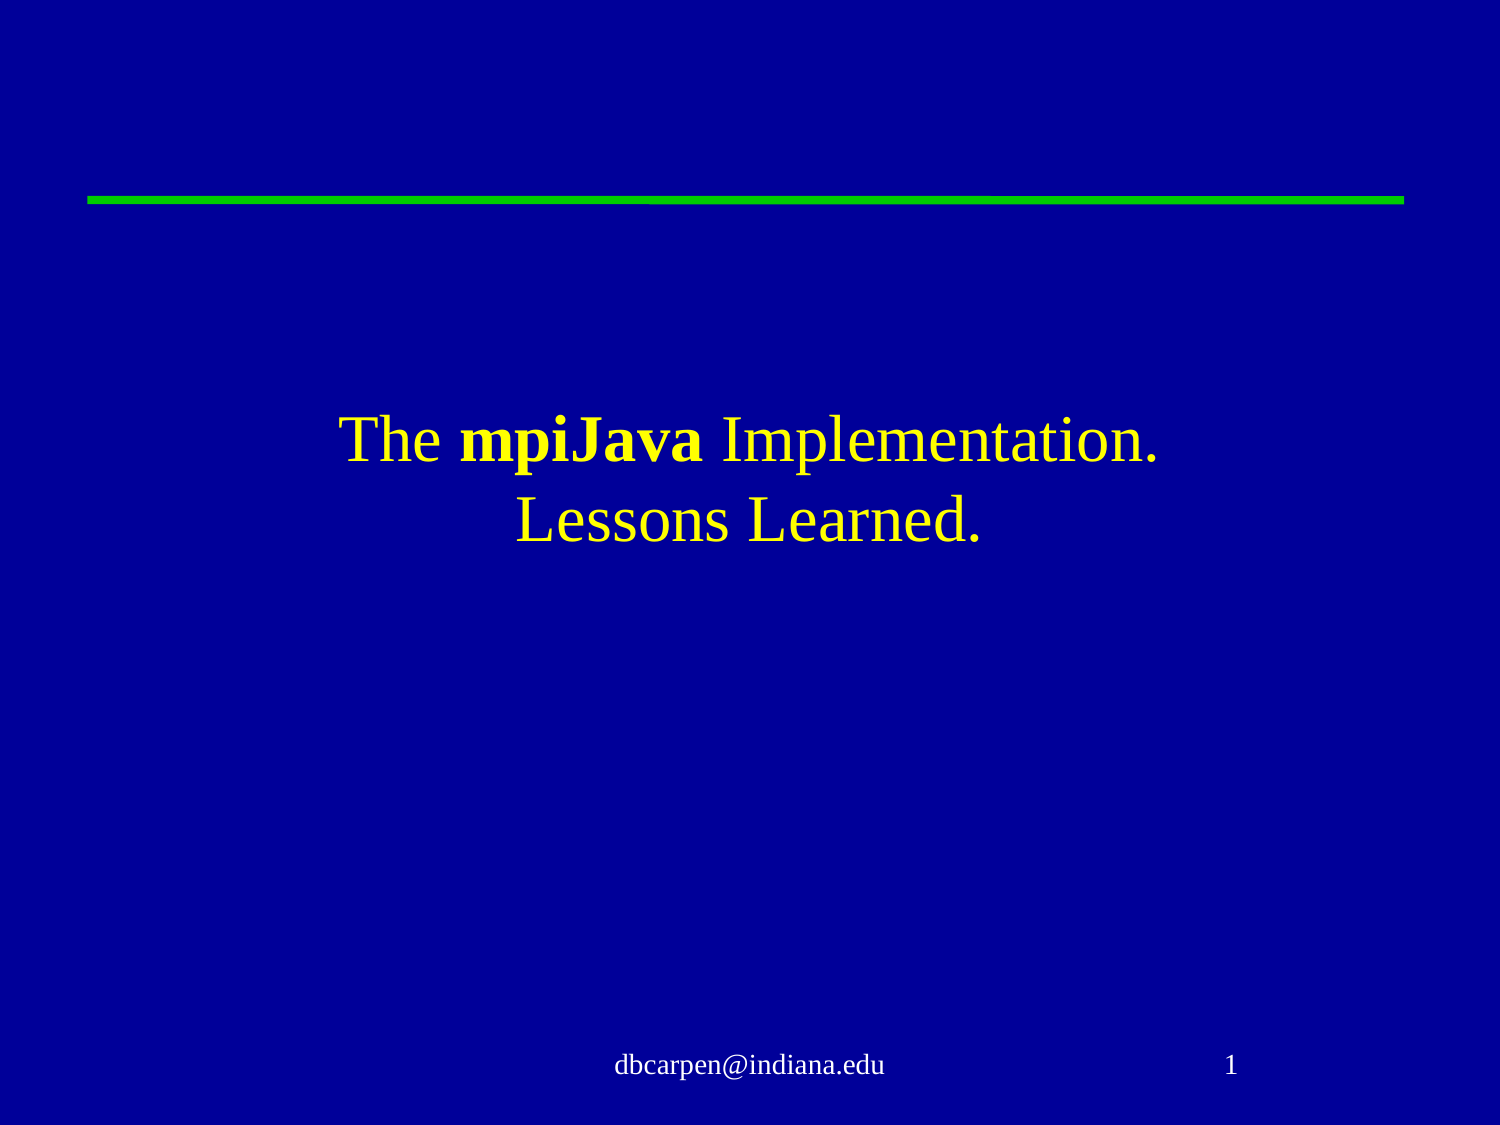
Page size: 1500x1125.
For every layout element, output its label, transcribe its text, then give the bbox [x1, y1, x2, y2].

title The mpiJava Implementation. Lessons Learned. [112, 374, 1388, 563]
